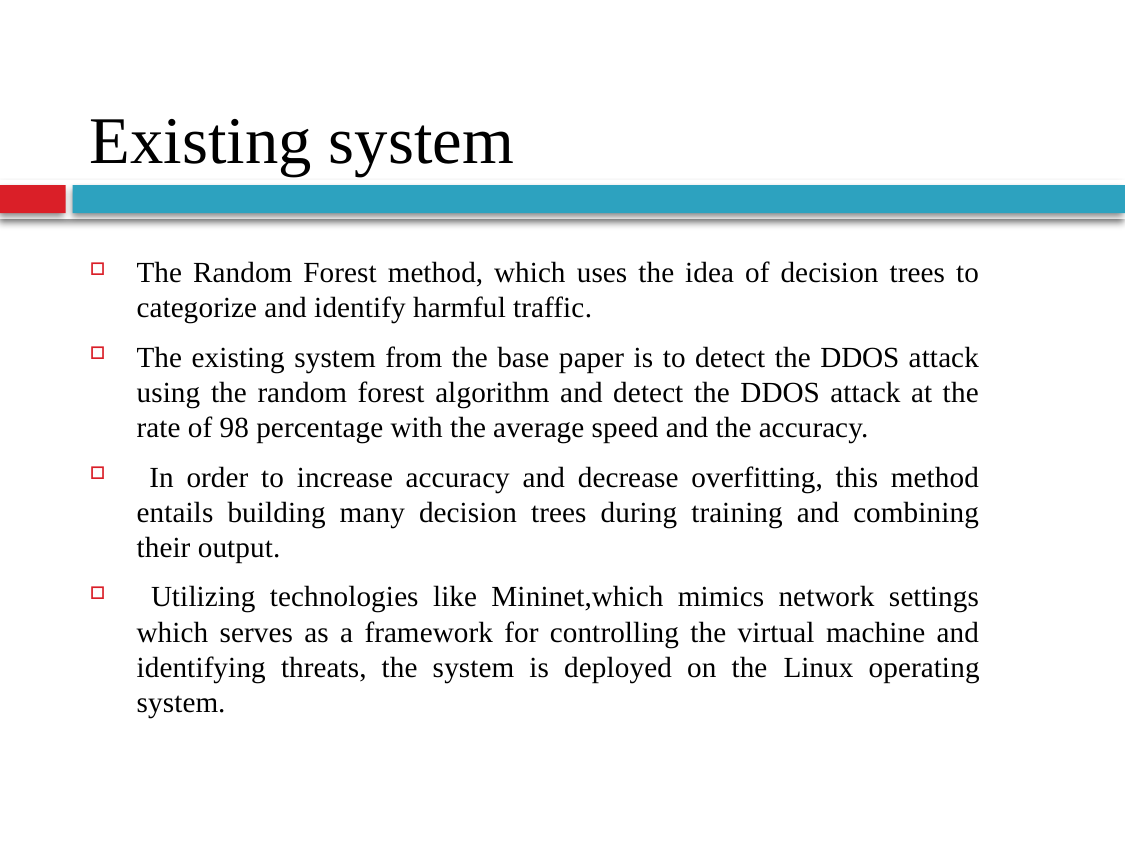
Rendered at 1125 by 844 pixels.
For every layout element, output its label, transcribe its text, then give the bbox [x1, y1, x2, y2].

title Existing system [75, 19, 1079, 185]
list The Random Forest method, which uses the idea of decision trees to categorize and identify harmful traffic. The existing system from the base paper is to detect the DDOS attack using the random forest algorithm and detect the DDOS attack at the rate of 98 percentage with the average speed and the accuracy. In order to increase accuracy and decrease overfitting, this method entails building many decision trees during training and combining their output. Utilizing technologies like Mininet,which mimics network settings which serves as a framework for controlling the virtual machine and identifying threats, the system is deployed on the Linux operating system. [75, 245, 995, 741]
